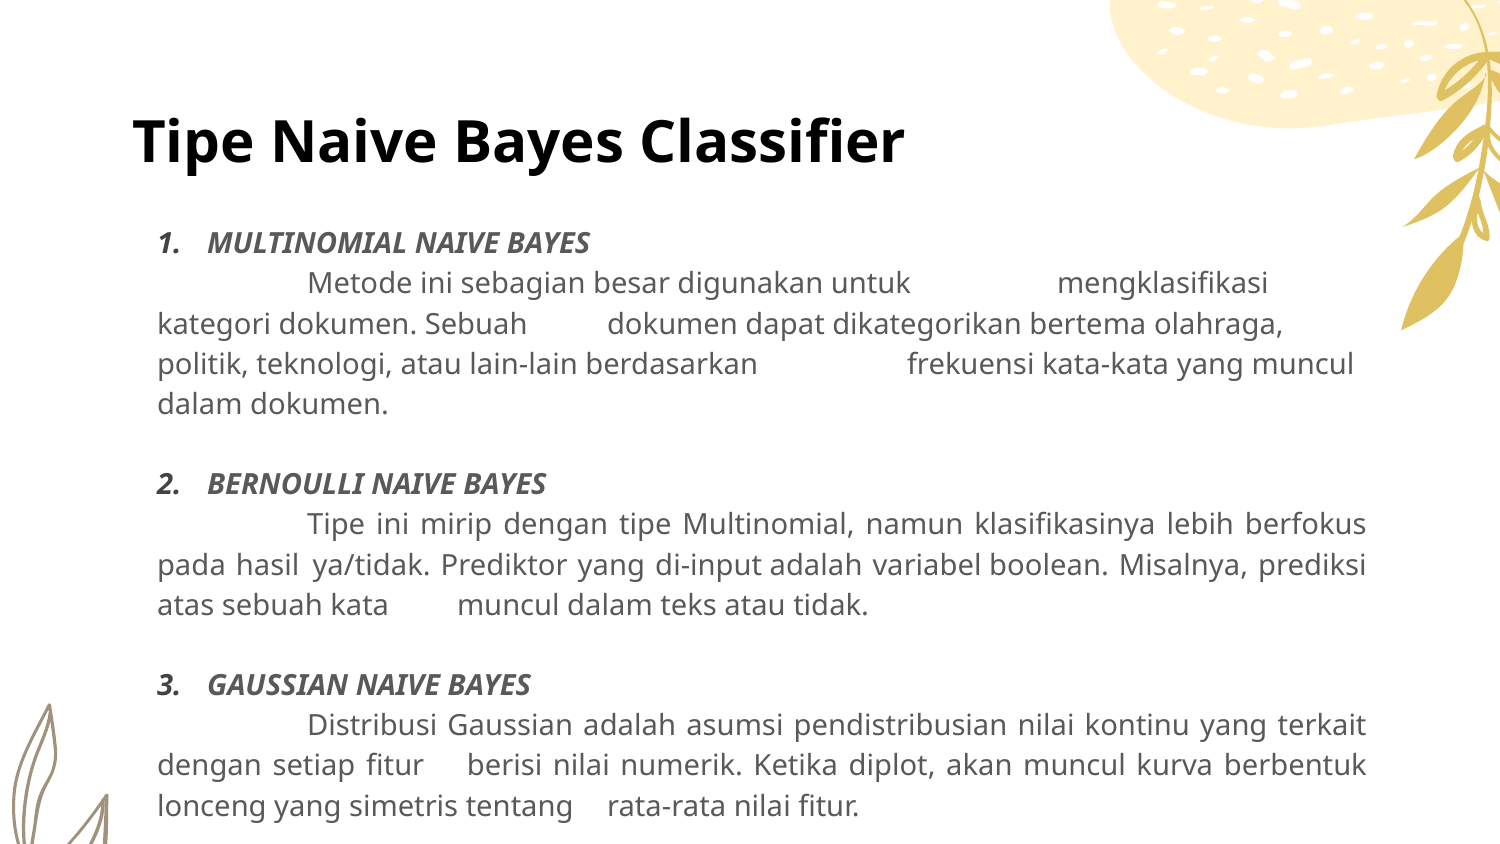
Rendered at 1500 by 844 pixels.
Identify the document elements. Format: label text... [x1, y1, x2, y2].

title Tipe Naive Bayes Classifier [117, 89, 1383, 184]
list MULTINOMIAL NAIVE BAYES Metode ini sebagian besar digunakan untuk mengklasifikasi kategori dokumen. Sebuah dokumen dapat dikategorikan bertema olahraga, politik, teknologi, atau lain-lain berdasarkan frekuensi kata-kata yang muncul dalam dokumen. BERNOULLI NAIVE BAYES Tipe ini mirip dengan tipe Multinomial, namun klasifikasinya lebih berfokus pada hasil ya/tidak. Prediktor yang di-input adalah variabel boolean. Misalnya, prediksi atas sebuah kata muncul dalam teks atau tidak. GAUSSIAN NAIVE BAYES Distribusi Gaussian adalah asumsi pendistribusian nilai kontinu yang terkait dengan setiap fitur berisi nilai numerik. Ketika diplot, akan muncul kurva berbentuk lonceng yang simetris tentang rata-rata nilai fitur. [117, 204, 1383, 756]
